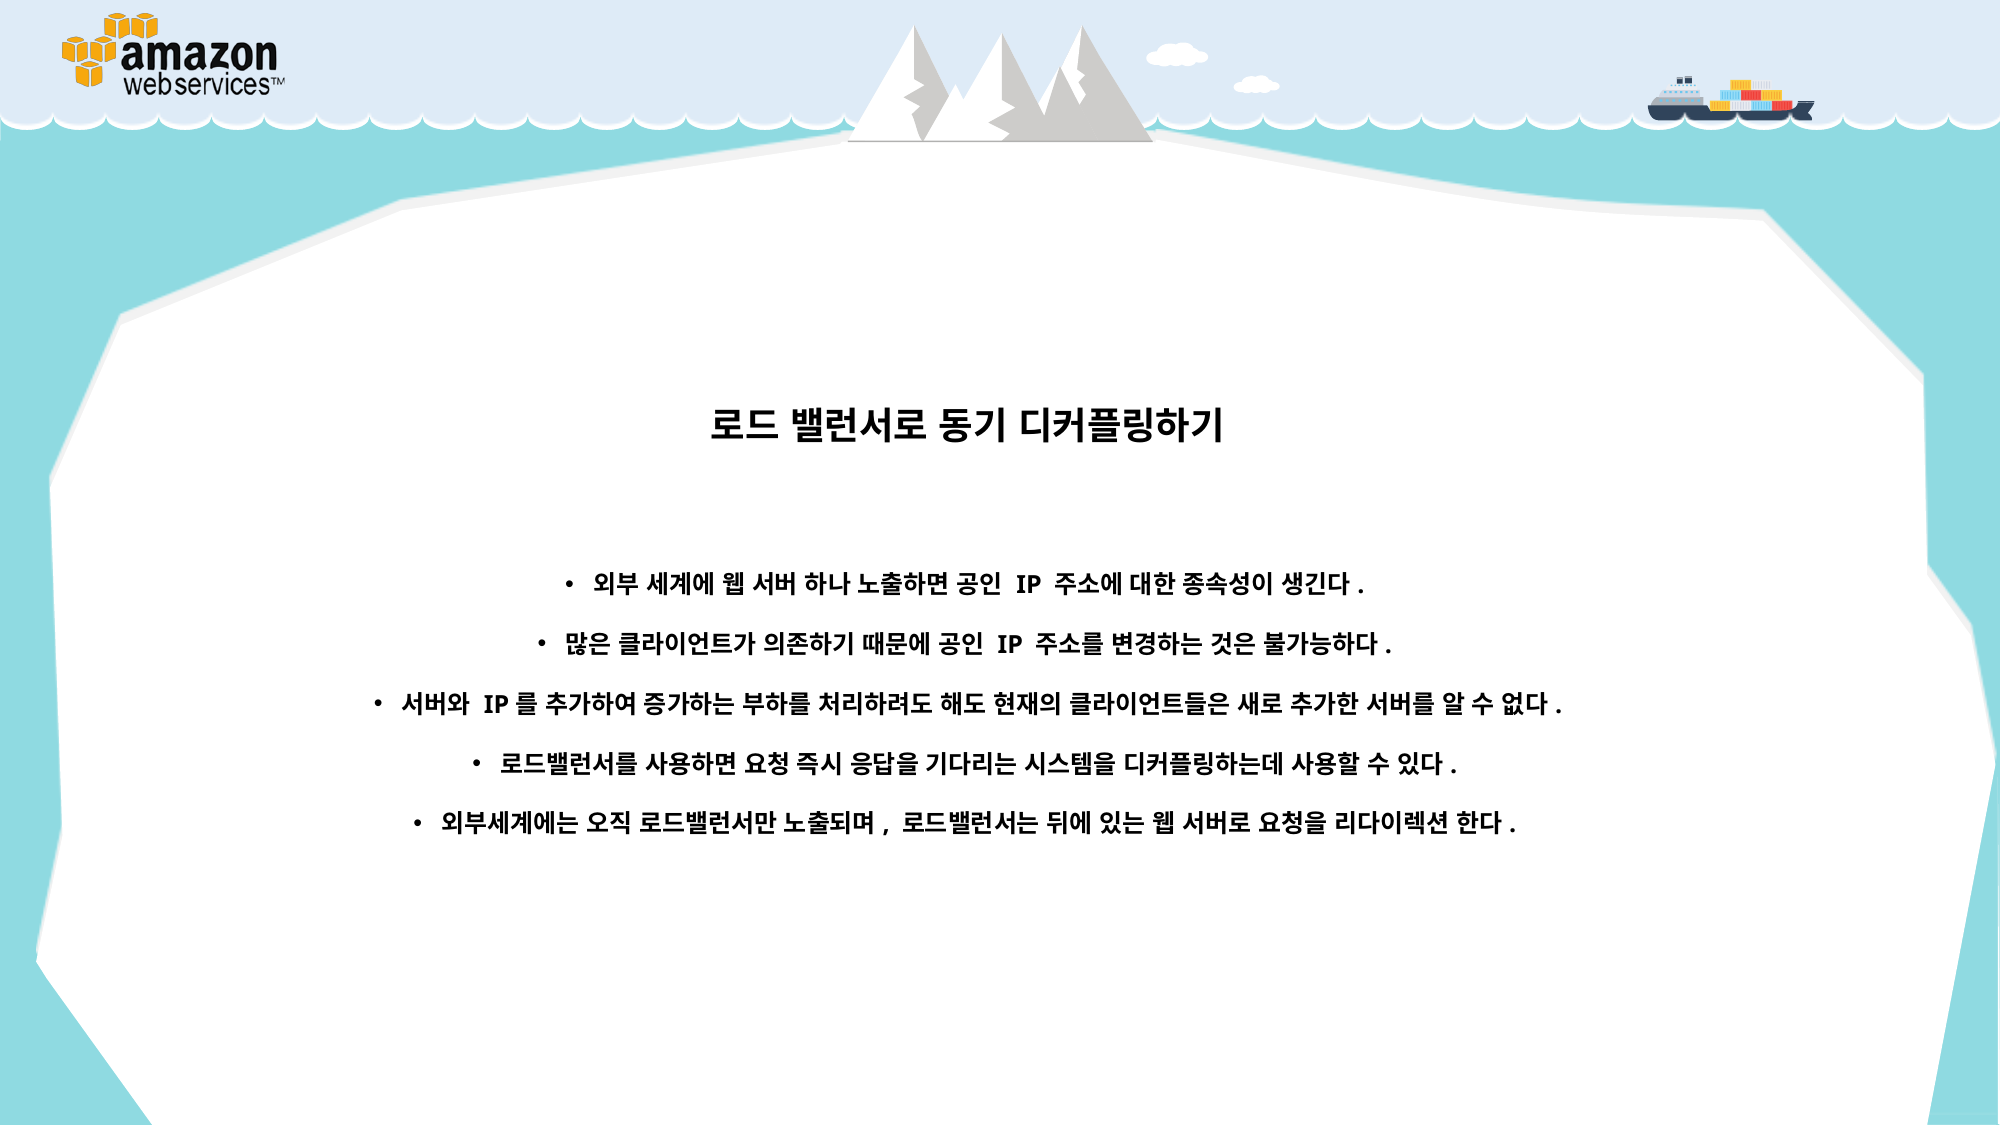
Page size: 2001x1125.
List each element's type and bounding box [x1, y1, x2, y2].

text_box [1153, 42, 1209, 67]
picture [43, 0, 301, 130]
text_box [0, 116, 2000, 1125]
text_box [1647, 76, 1815, 116]
text_box [1233, 75, 1280, 94]
text_box [847, 24, 1153, 143]
